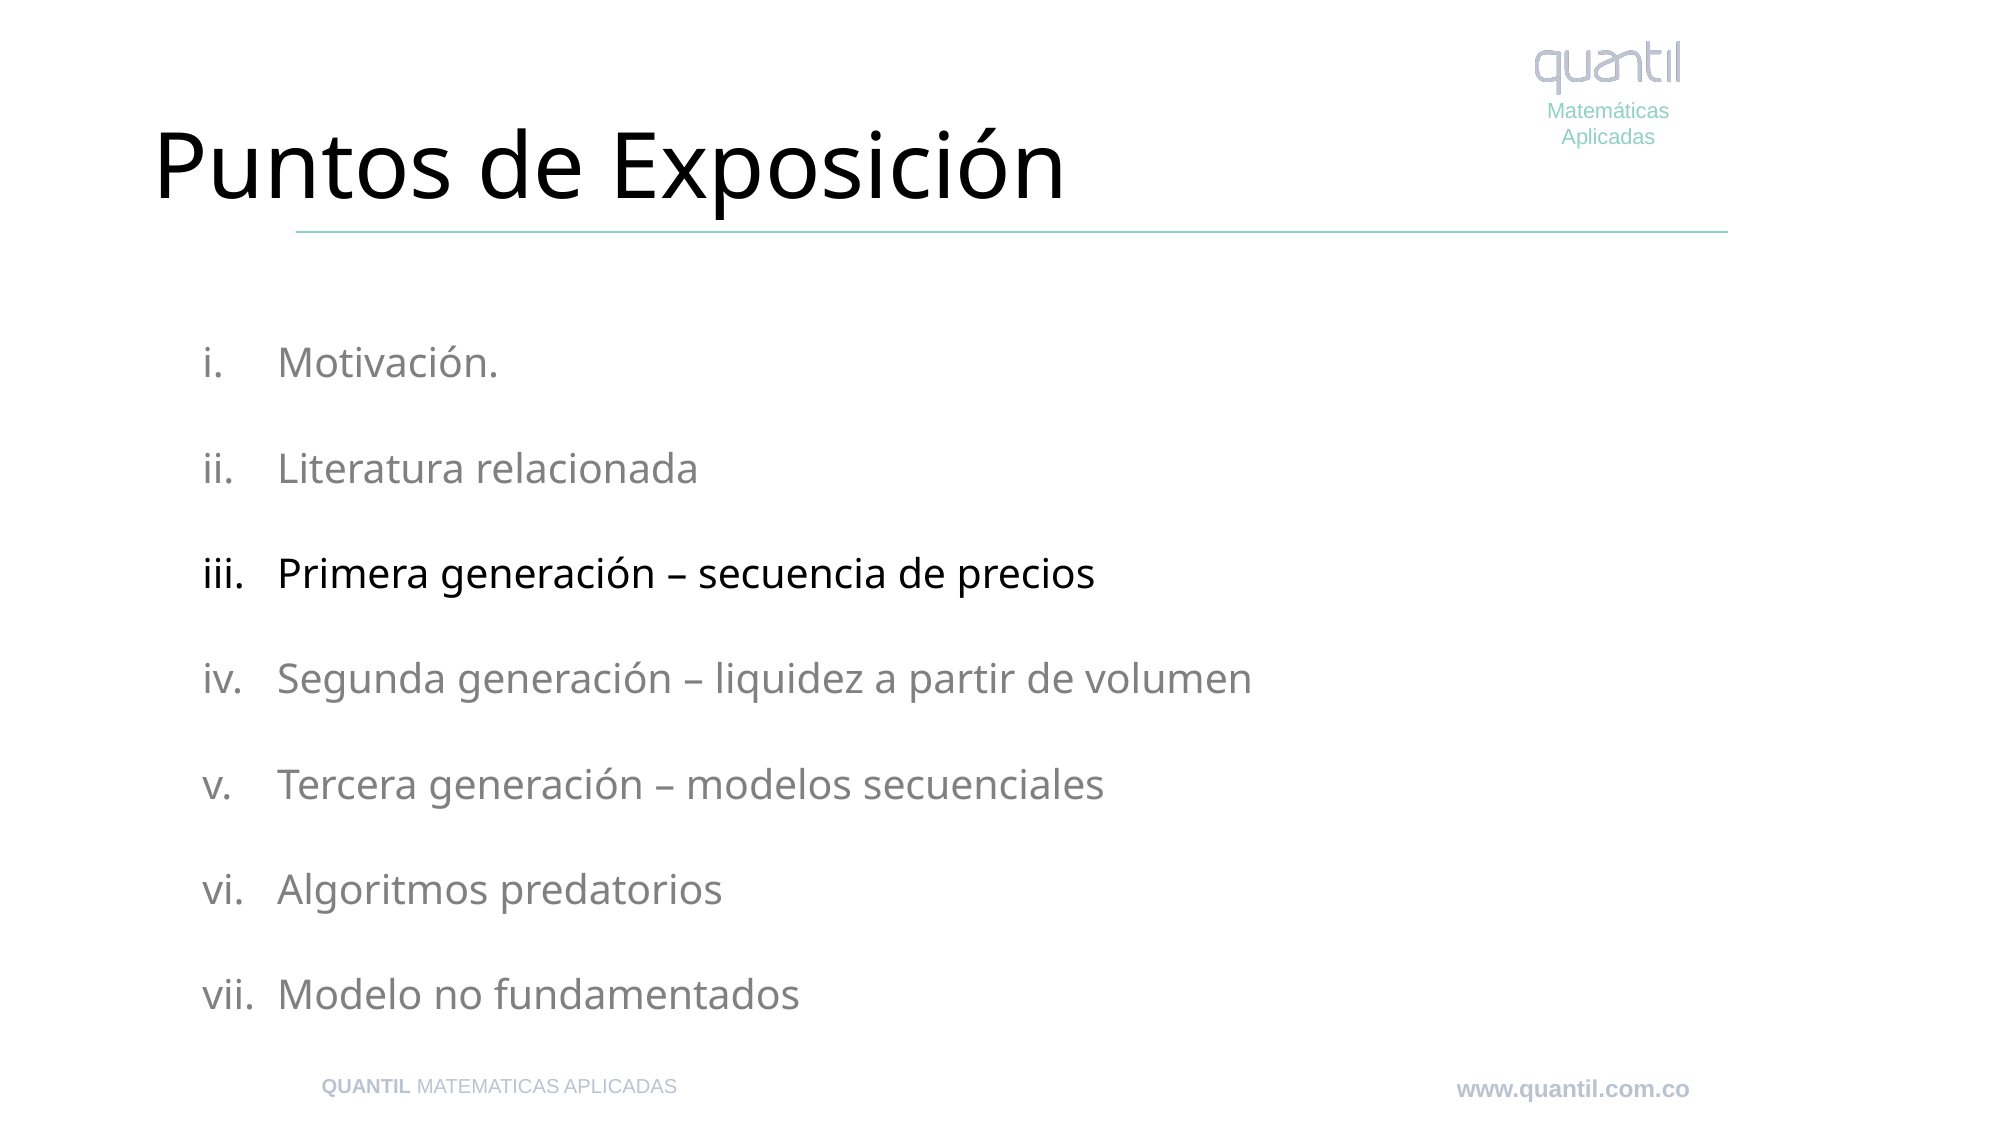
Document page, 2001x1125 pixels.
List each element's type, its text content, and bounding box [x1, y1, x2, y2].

text_box Matemáticas Aplicadas [1512, 96, 1705, 150]
text_box Motivación. Literatura relacionada Primera generación – secuencia de precios Segunda generación – liquidez a partir de volumen Tercera generación – modelos secuenciales Algoritmos predatorios Modelo no fundamentados [137, 277, 1825, 1030]
text_box QUANTIL MATEMATICAS APLICADAS [321, 1073, 678, 1098]
text_box www.quantil.com.co [1456, 1073, 1690, 1103]
title Puntos de Exposición [137, 59, 1863, 278]
picture [1535, 41, 1680, 95]
